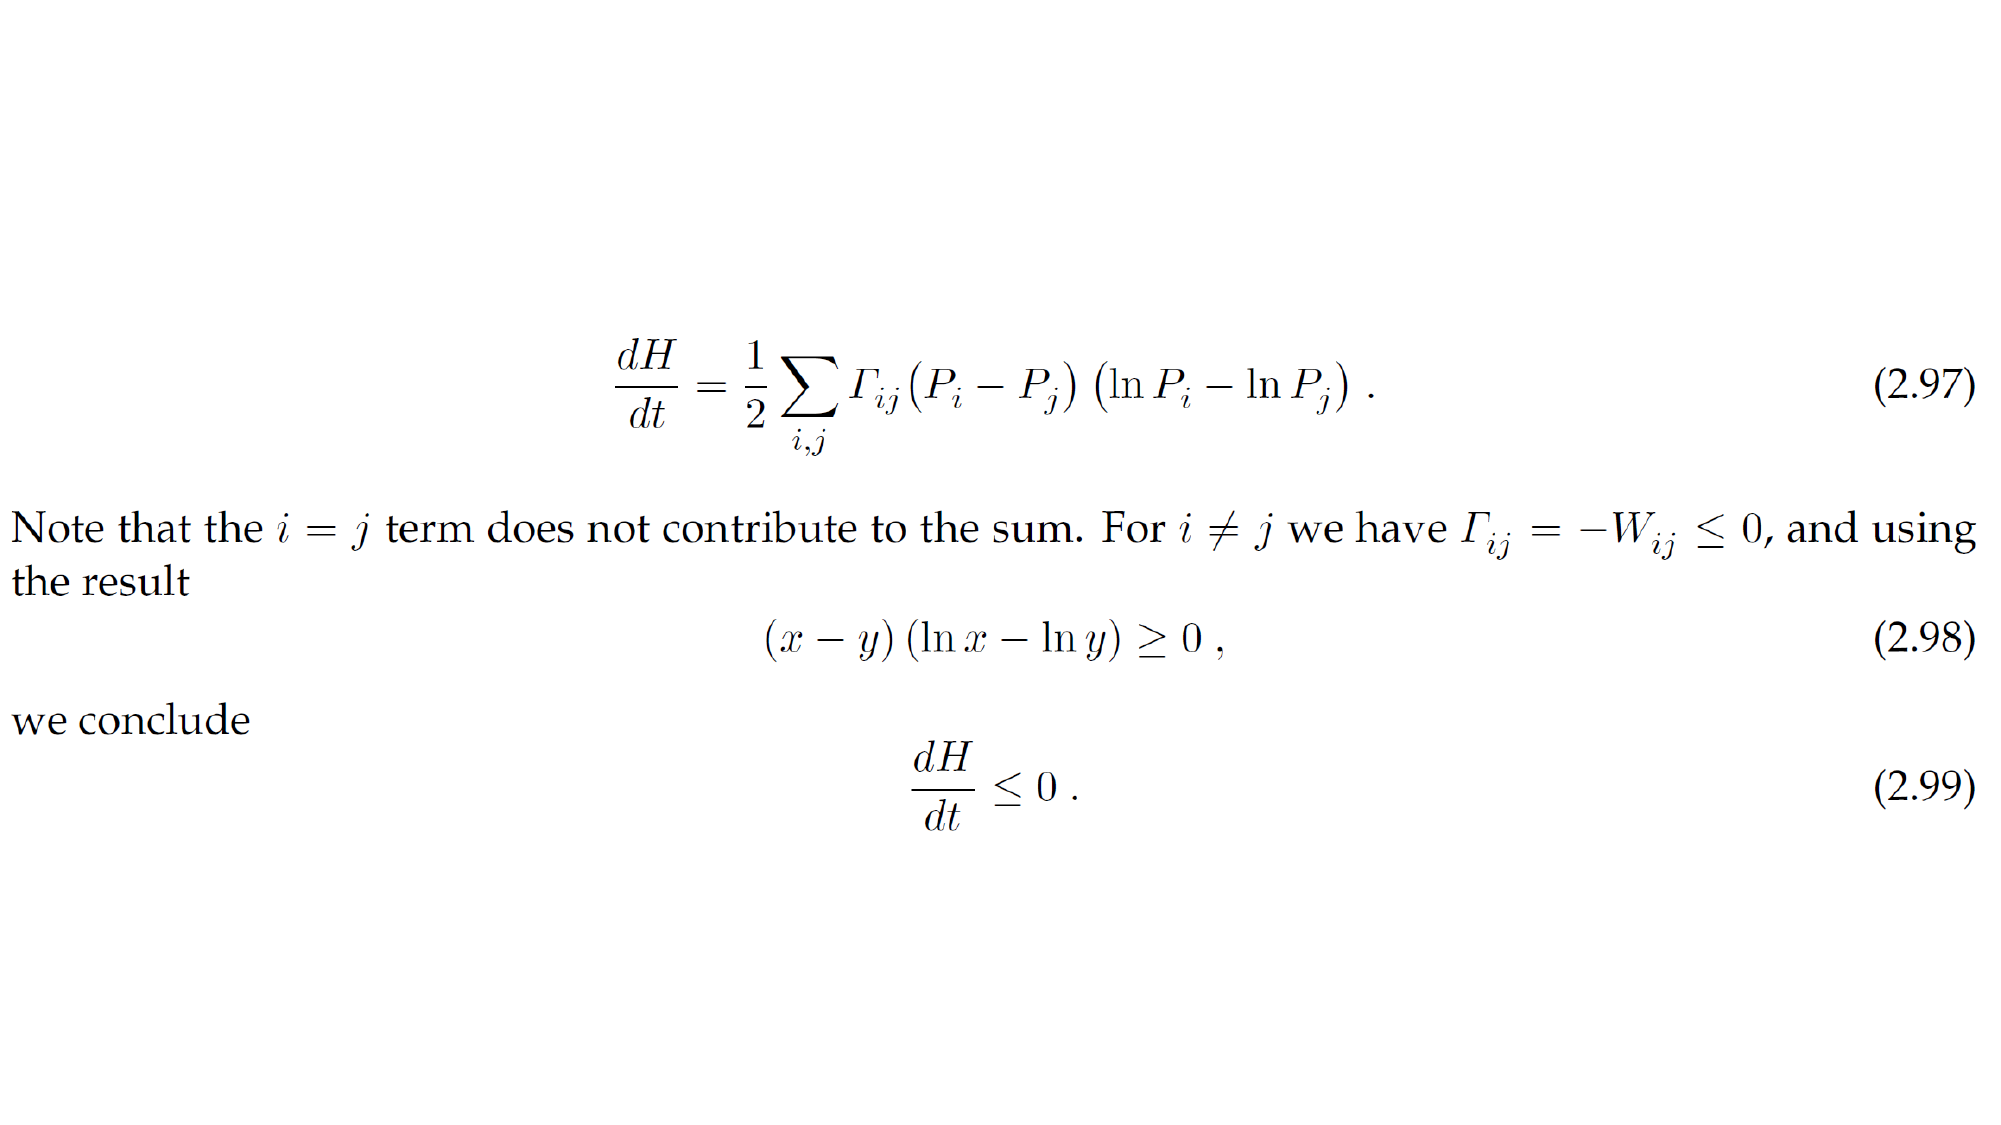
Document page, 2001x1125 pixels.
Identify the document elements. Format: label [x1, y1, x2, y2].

picture [0, 312, 2000, 843]
